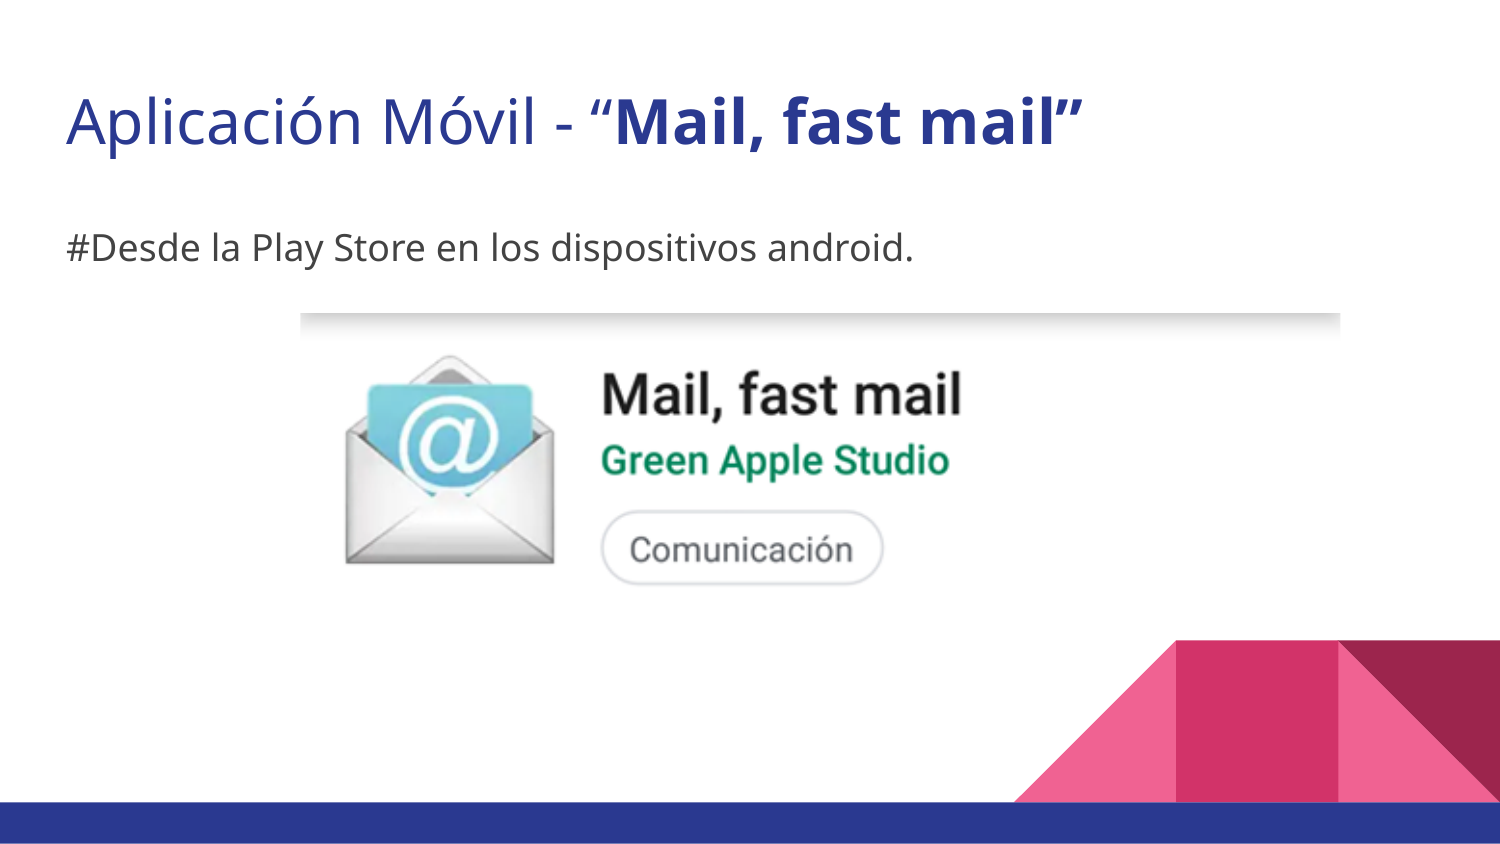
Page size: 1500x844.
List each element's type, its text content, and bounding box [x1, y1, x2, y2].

list #Desde la Play Store en los dispositivos android. [51, 201, 1449, 750]
picture [300, 313, 1341, 638]
title Aplicación Móvil - “Mail, fast mail” [51, 67, 1449, 167]
